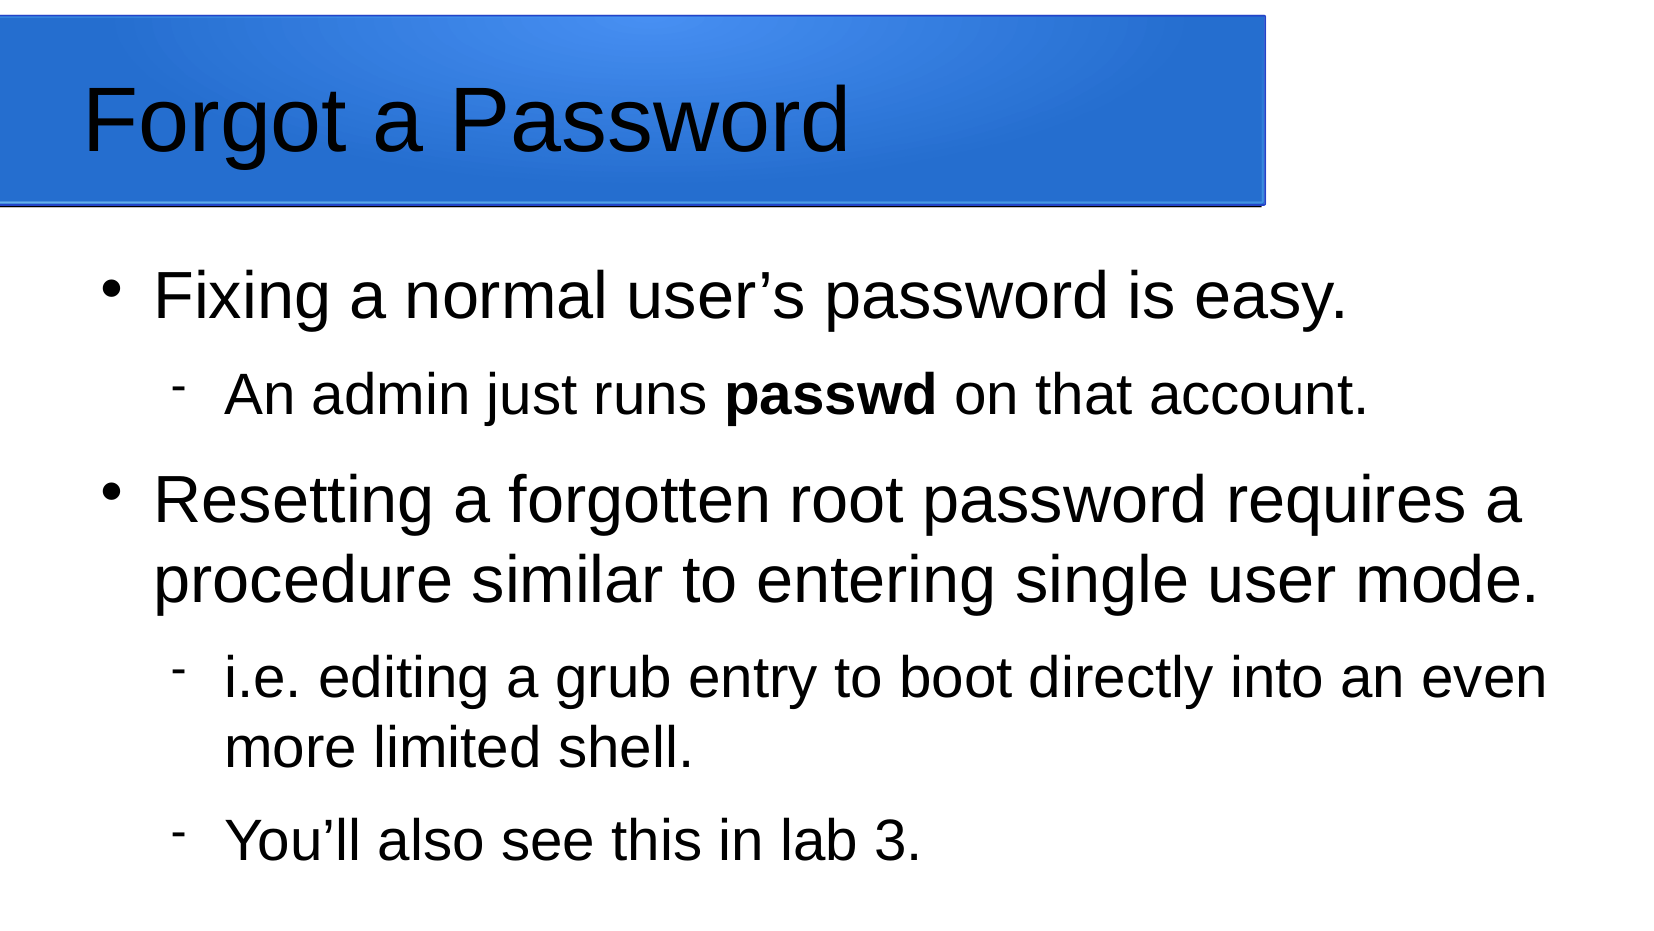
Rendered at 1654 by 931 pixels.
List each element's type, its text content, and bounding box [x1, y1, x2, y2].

picture [0, 13, 1269, 211]
text_box Forgot a Password [82, 37, 1571, 193]
text_box Fixing a normal user’s password is easy. An admin just runs passwd on that account. Resetting a forgotten root password requires a procedure similar to entering single user mode. i.e. editing a grub entry to boot directly into an even more limited shell. You’ll also see this in lab 3. [82, 252, 1594, 913]
